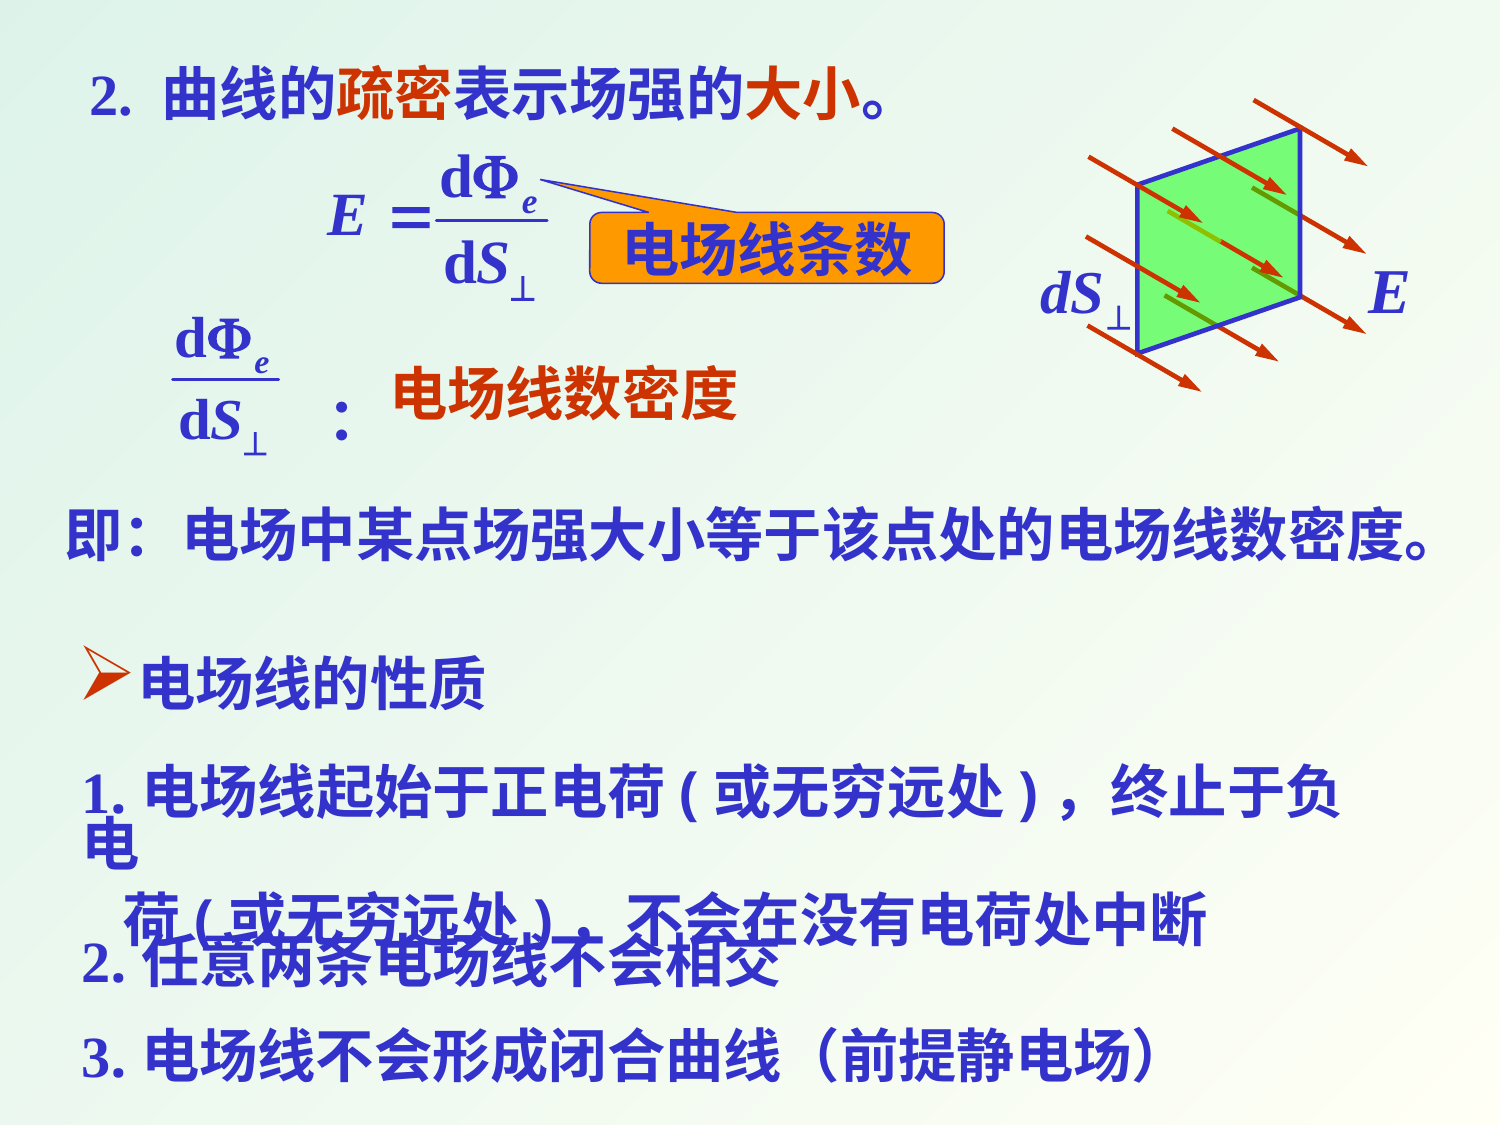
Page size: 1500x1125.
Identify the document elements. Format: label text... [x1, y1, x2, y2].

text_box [1038, 99, 1419, 392]
text_box 2. 曲线的疏密表示场强的大小。 [74, 50, 1063, 135]
text_box 2.任意两条电场线不会相交 [66, 916, 1471, 1002]
text_box 即：电场中某点场强大小等于该点处的电场线数密度。 [49, 490, 1475, 575]
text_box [162, 138, 945, 464]
text_box 电场线的性质 [62, 639, 525, 725]
text_box 3.电场线不会形成闭合曲线（前提静电场） [66, 1012, 1471, 1097]
text_box 1.电场线起始于正电荷(或无穷远处)，终止于负电 荷(或无穷远处)，不会在没有电荷处中断 [66, 764, 1405, 916]
